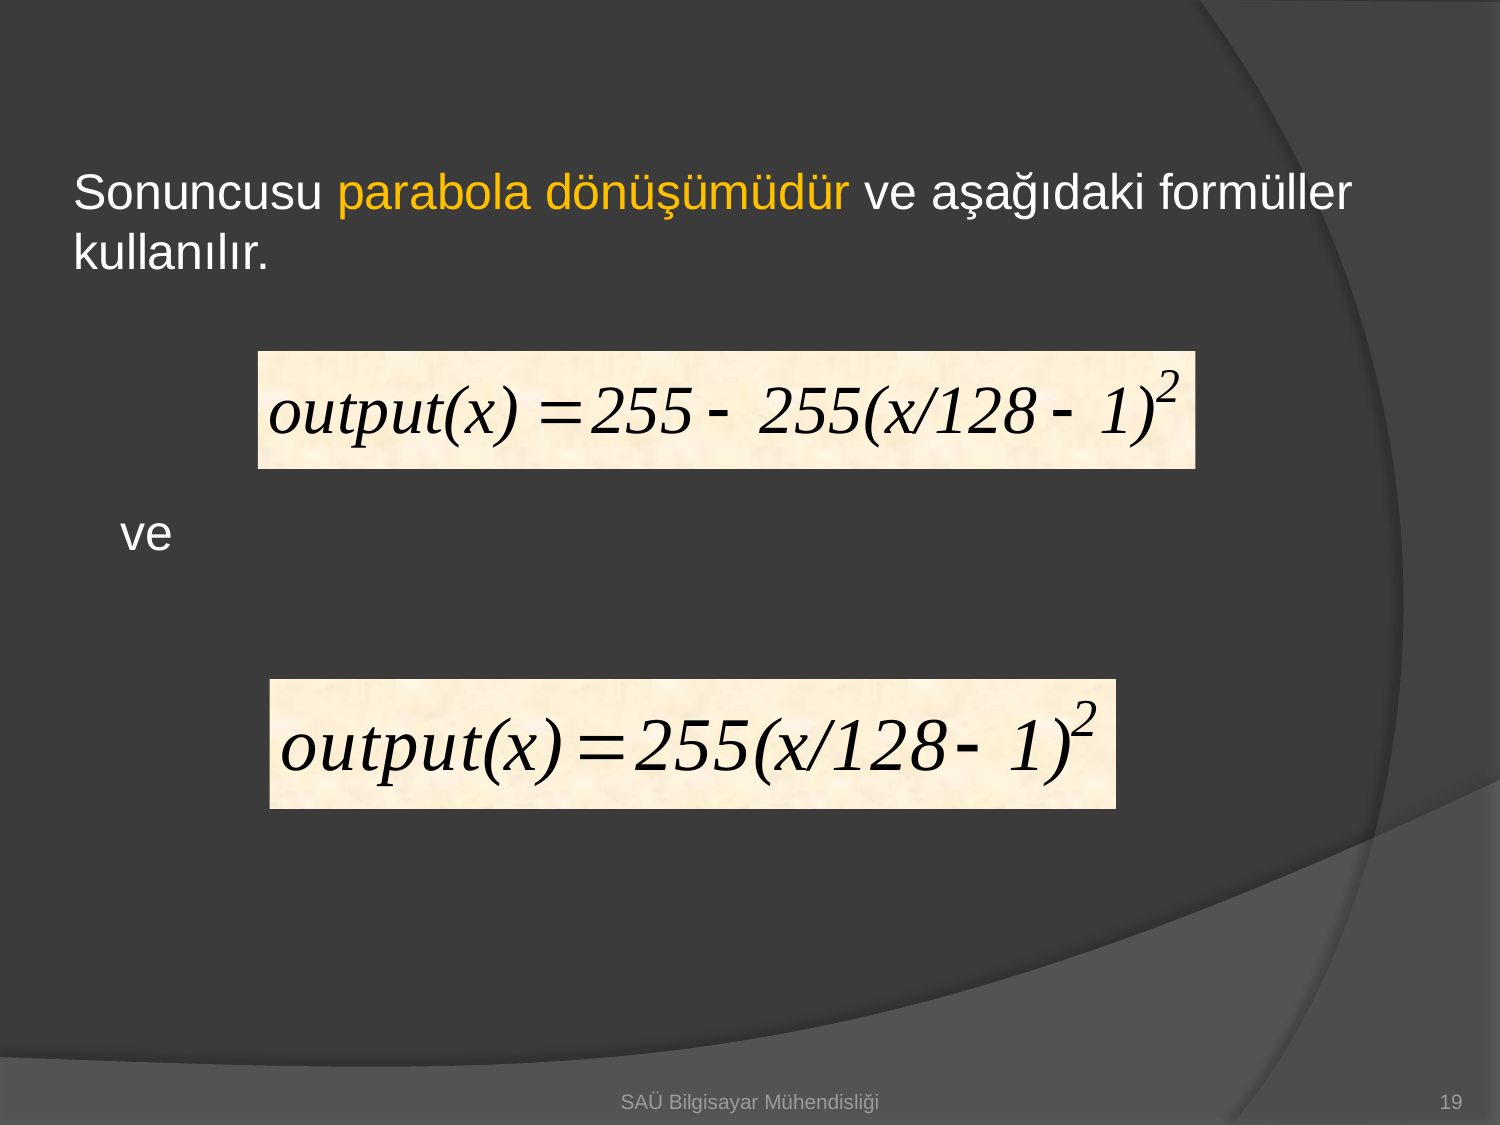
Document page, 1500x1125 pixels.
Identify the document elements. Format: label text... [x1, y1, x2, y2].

text_box Sonuncusu parabola dönüşümüdür ve aşağıdaki formüller kullanılır. [58, 152, 1453, 288]
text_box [269, 679, 1117, 809]
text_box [257, 351, 1196, 469]
slide_number 19 [1337, 1053, 1463, 1114]
text_box ve [105, 492, 190, 613]
footer SAÜ Bilgisayar Mühendisliği [512, 1053, 988, 1114]
